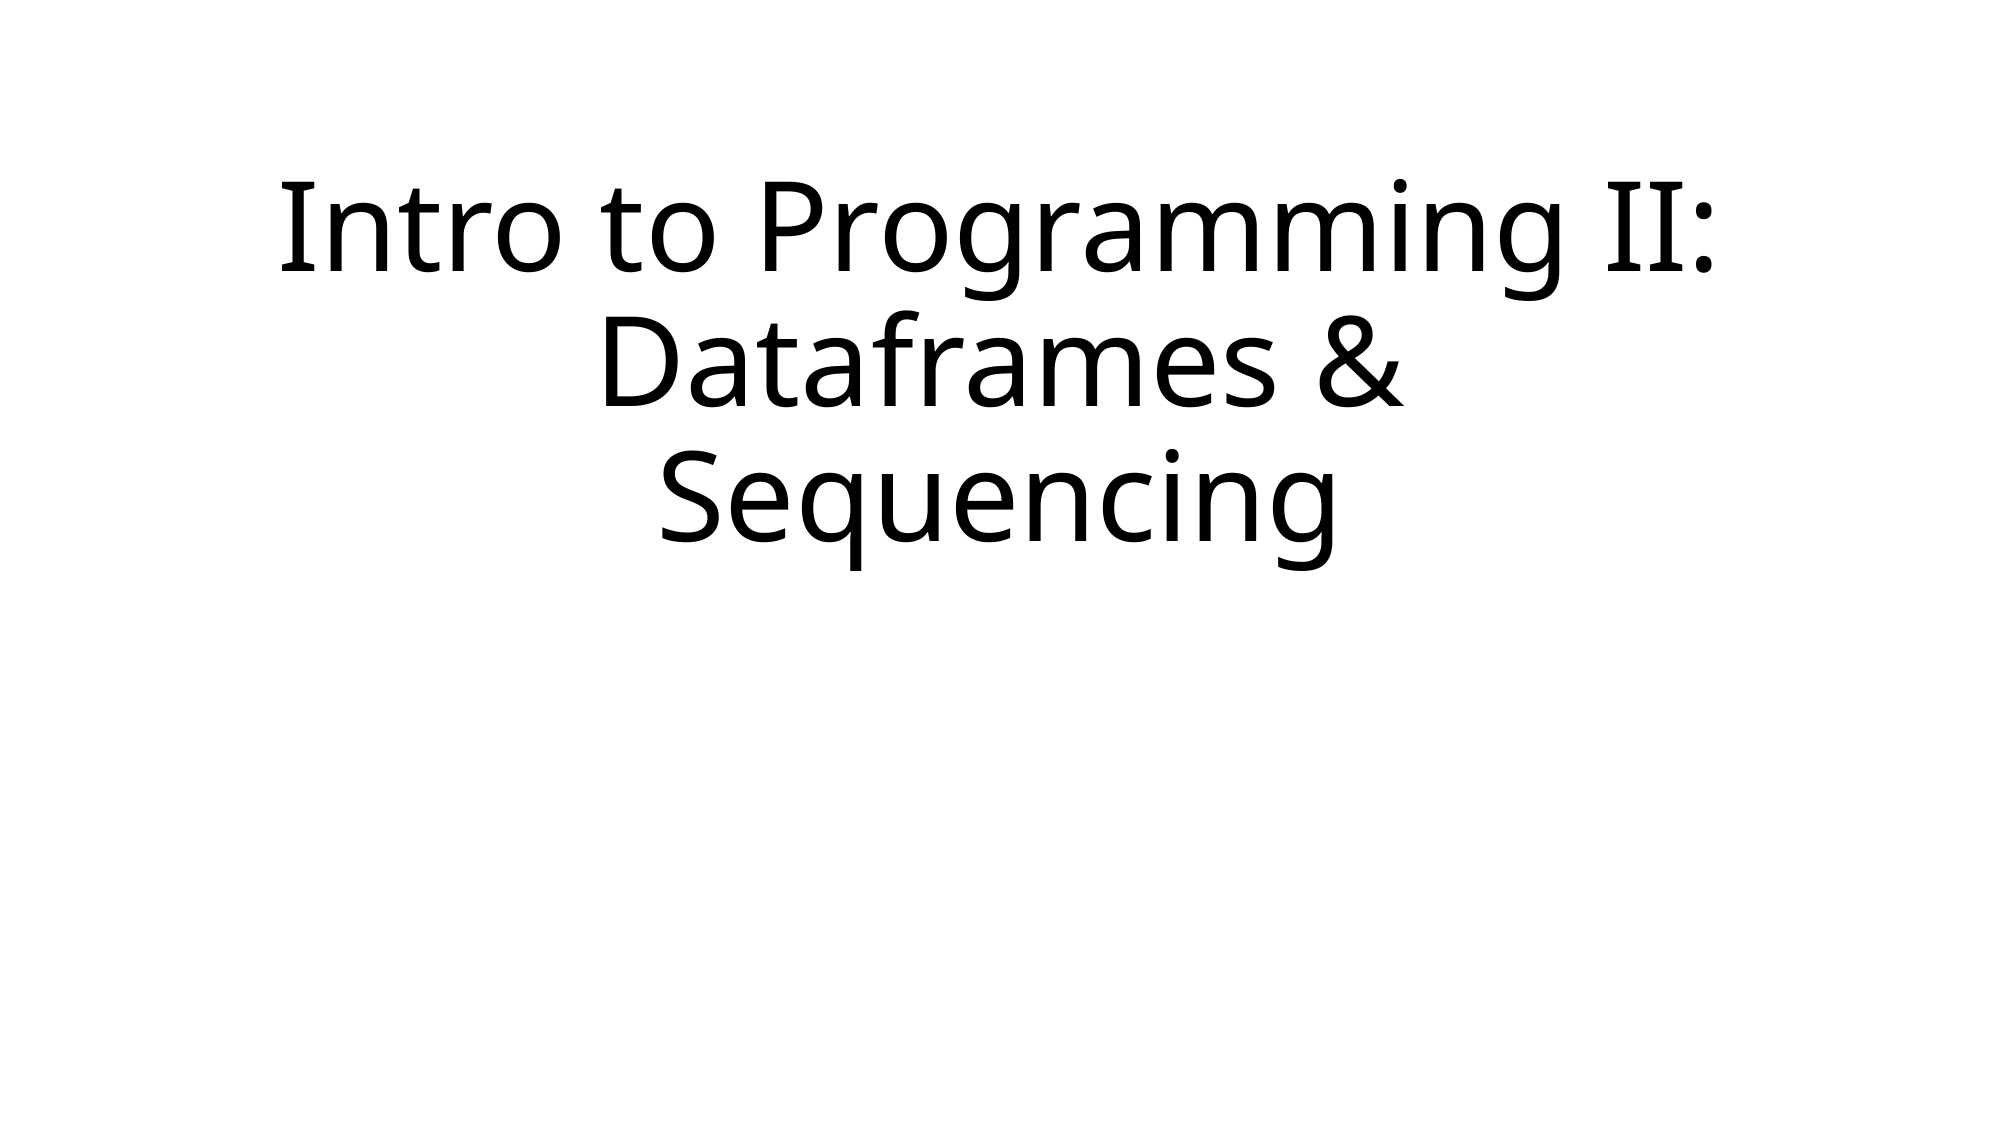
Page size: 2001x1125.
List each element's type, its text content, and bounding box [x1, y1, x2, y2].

title Intro to Programming II: Dataframes & Sequencing [249, 184, 1750, 576]
